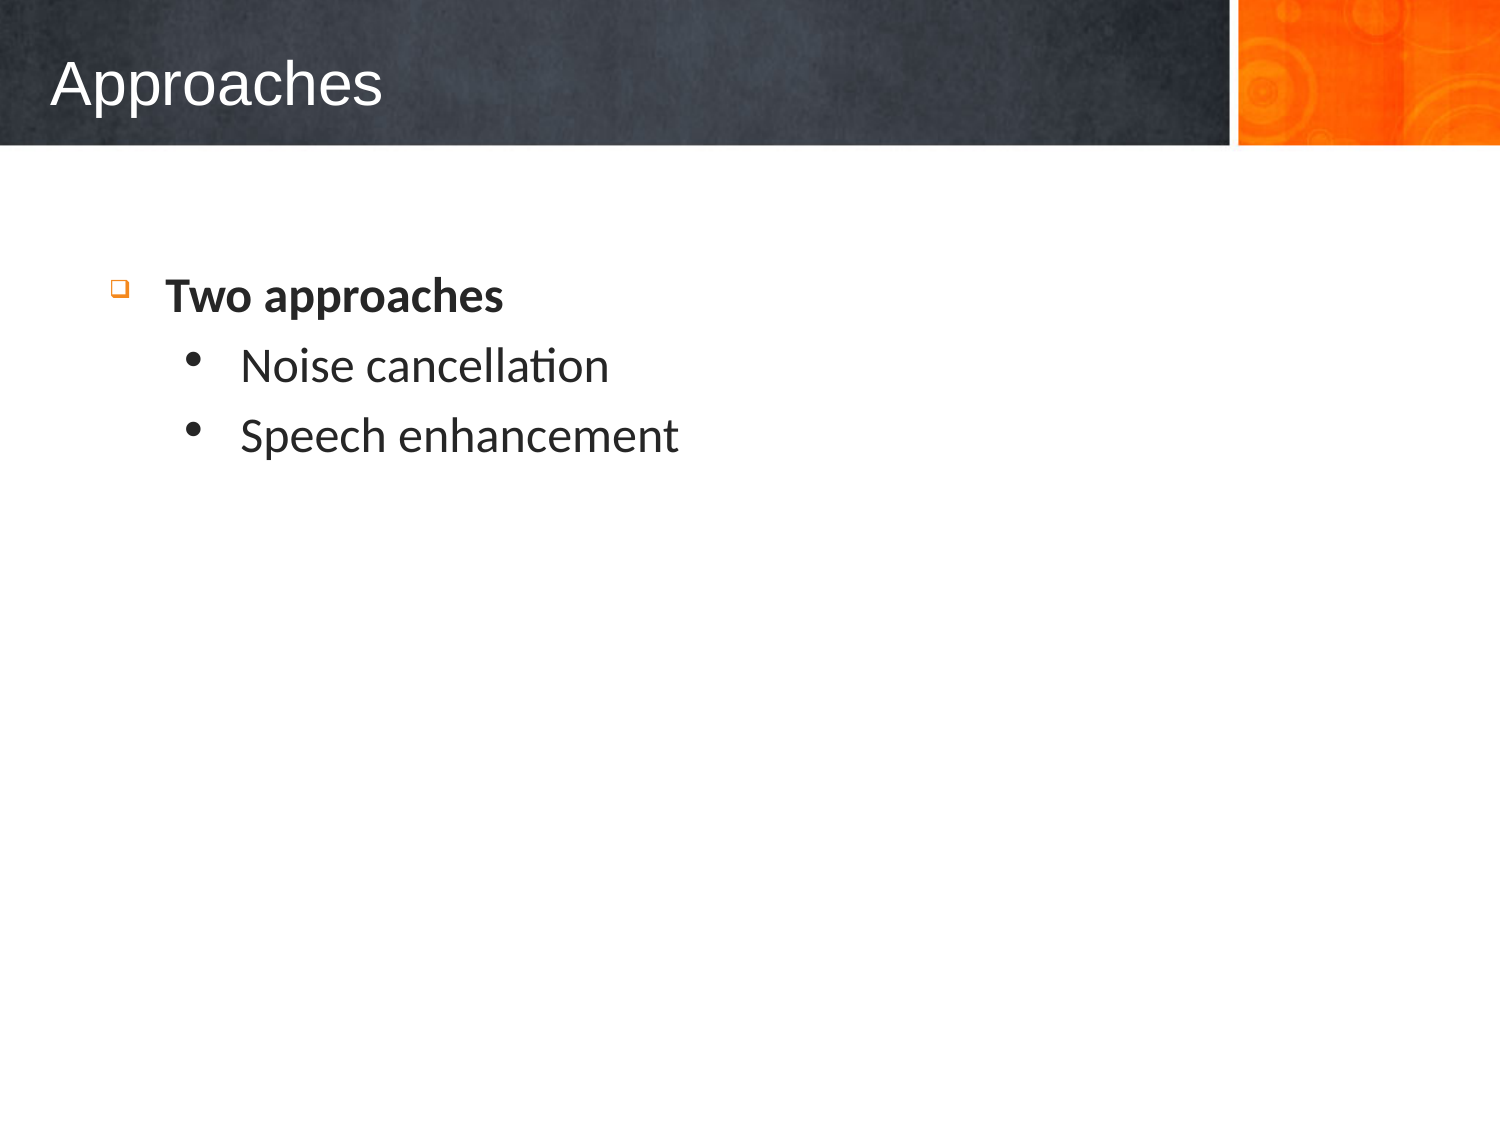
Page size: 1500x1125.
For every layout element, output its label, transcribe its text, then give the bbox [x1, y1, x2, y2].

picture [0, 0, 1500, 1125]
text_box Two approaches Noise cancellation Speech enhancement [94, 255, 1500, 470]
title Approaches [1, 15, 1093, 126]
